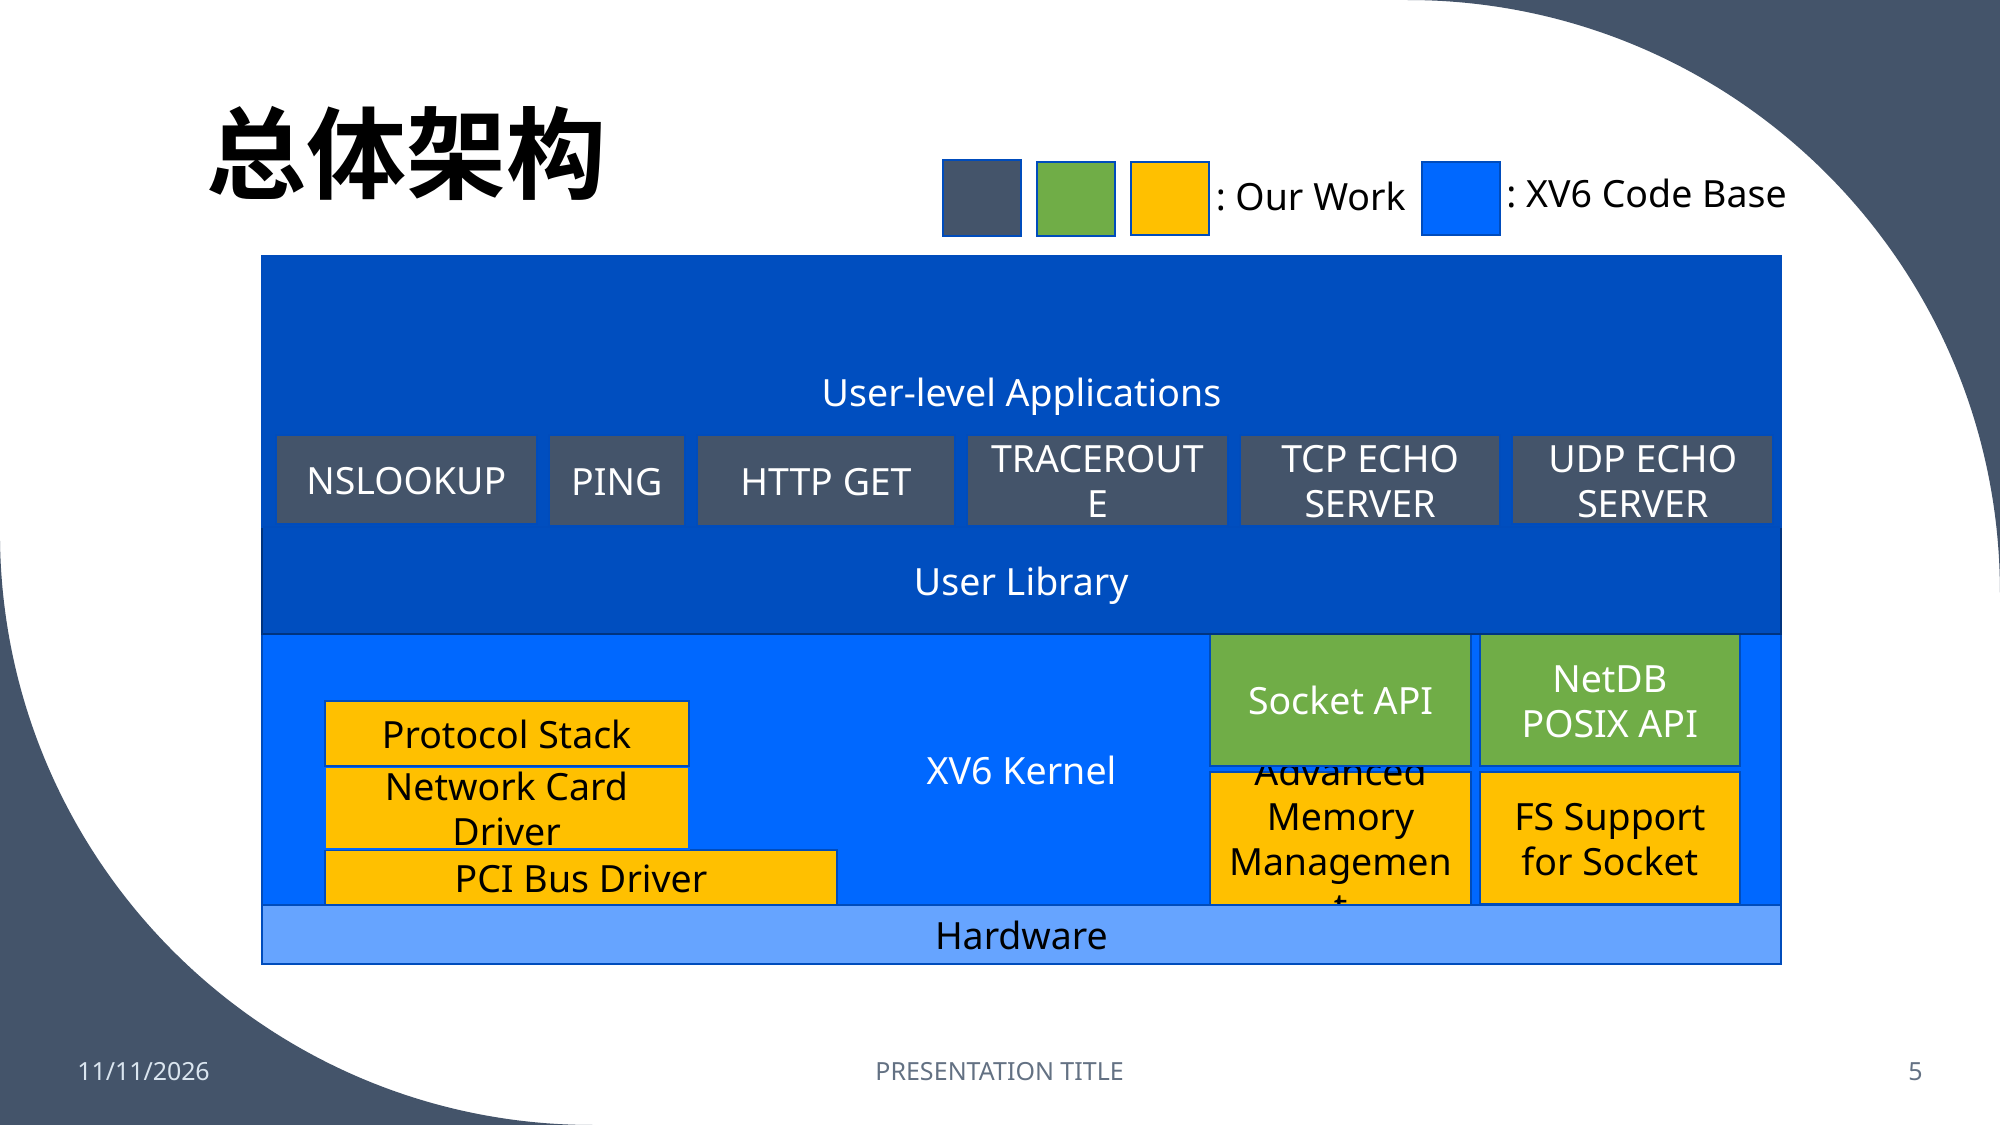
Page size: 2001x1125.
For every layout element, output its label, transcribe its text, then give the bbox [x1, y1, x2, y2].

slide_number 5 [1665, 1042, 1938, 1103]
footer PRESENTATION TITLE [662, 1042, 1338, 1103]
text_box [261, 160, 1796, 965]
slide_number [62, 1042, 342, 1103]
title 总体架构 [191, 62, 1796, 221]
